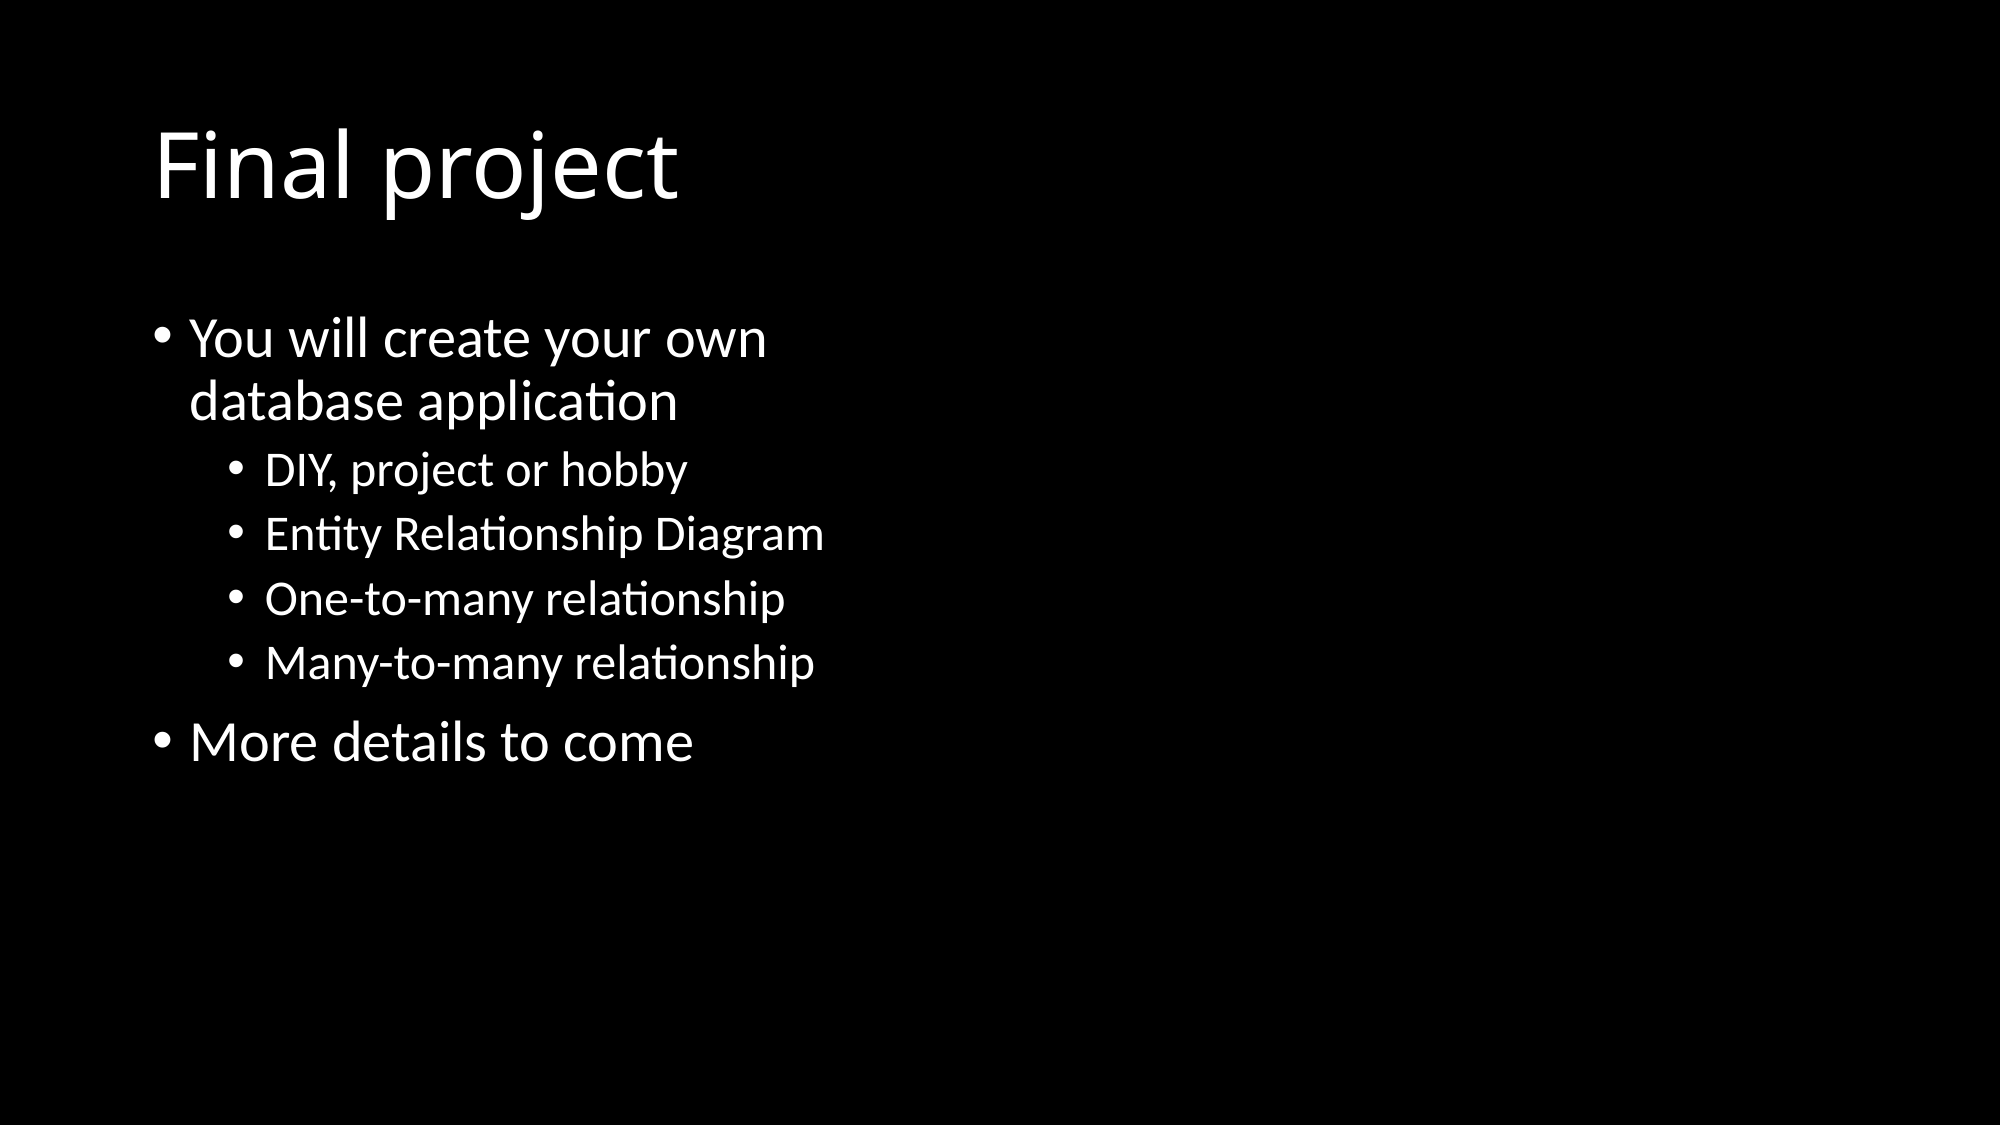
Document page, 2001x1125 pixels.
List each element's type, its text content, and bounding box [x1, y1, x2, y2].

title Final project [137, 59, 1863, 278]
list You will create your own database application DIY, project or hobby Entity Relationship Diagram One-to-many relationship Many-to-many relationship More details to come [137, 299, 1000, 1014]
